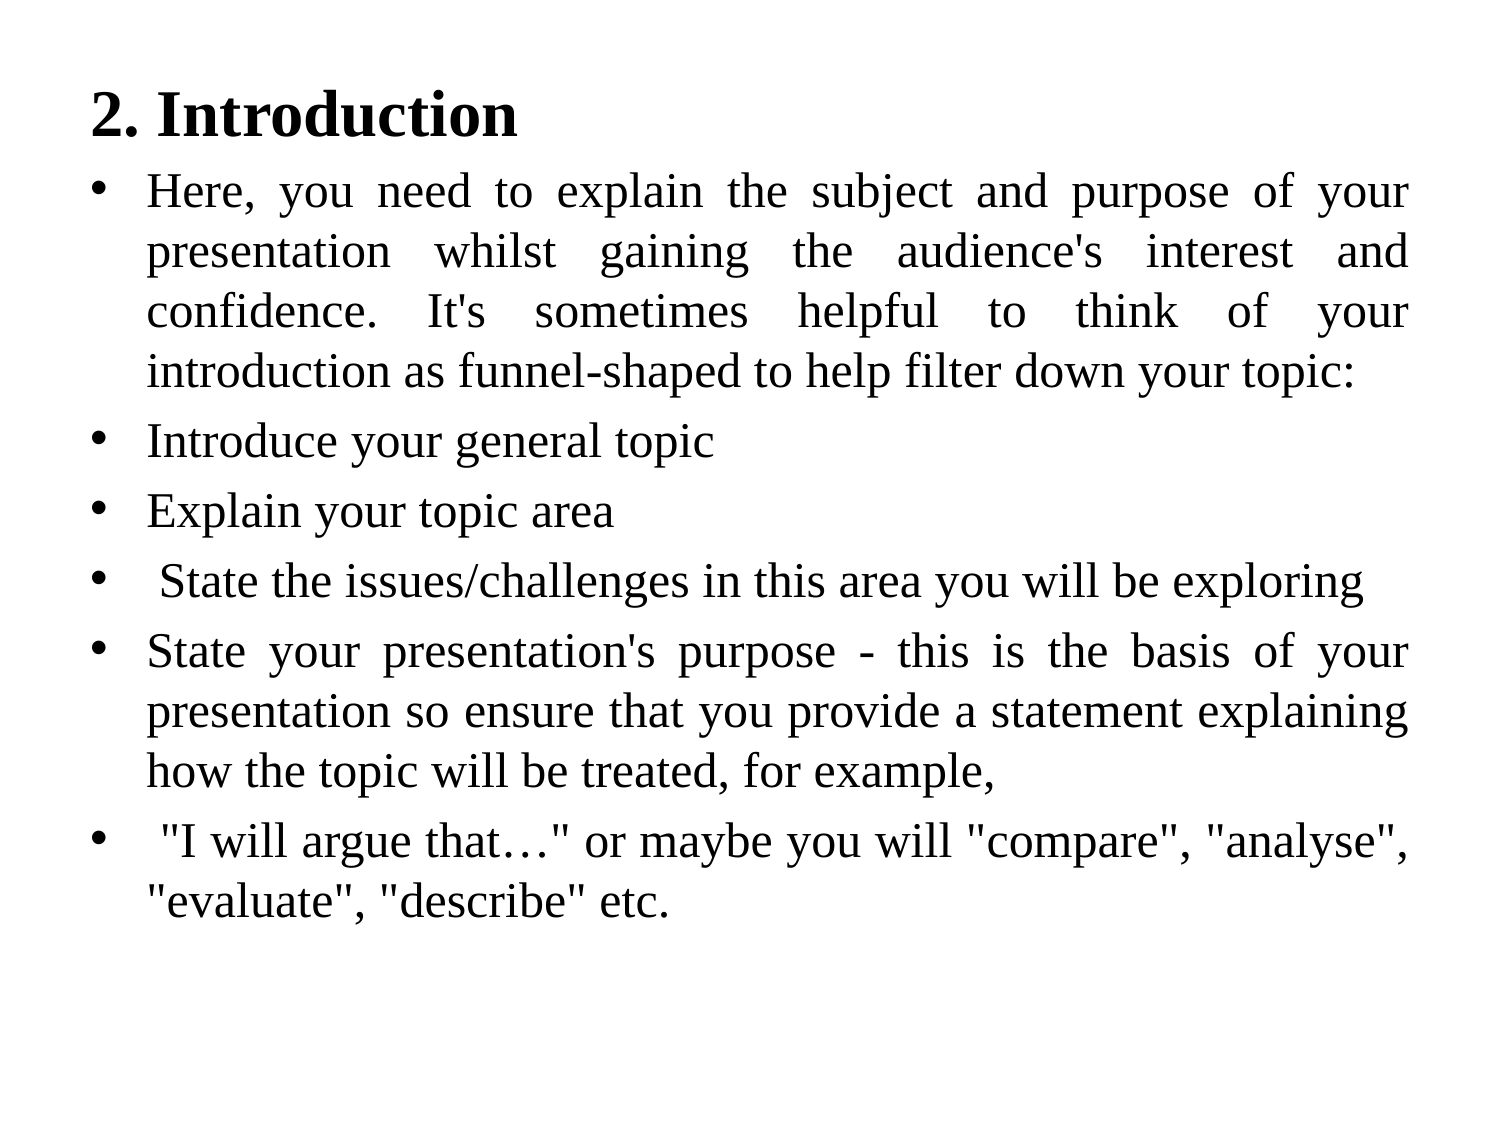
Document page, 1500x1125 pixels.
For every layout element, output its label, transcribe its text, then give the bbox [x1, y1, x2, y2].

title 2. Introduction [75, 45, 1425, 149]
list Here, you need to explain the subject and purpose of your presentation whilst gaining the audience's interest and confidence. It's sometimes helpful to think of your introduction as funnel-shaped to help filter down your topic: Introduce your general topic Explain your topic area State the issues/challenges in this area you will be exploring State your presentation's purpose - this is the basis of your presentation so ensure that you provide a statement explaining how the topic will be treated, for example, "I will argue that…" or maybe you will "compare", "analyse", "evaluate", "describe" etc. [75, 149, 1425, 1088]
